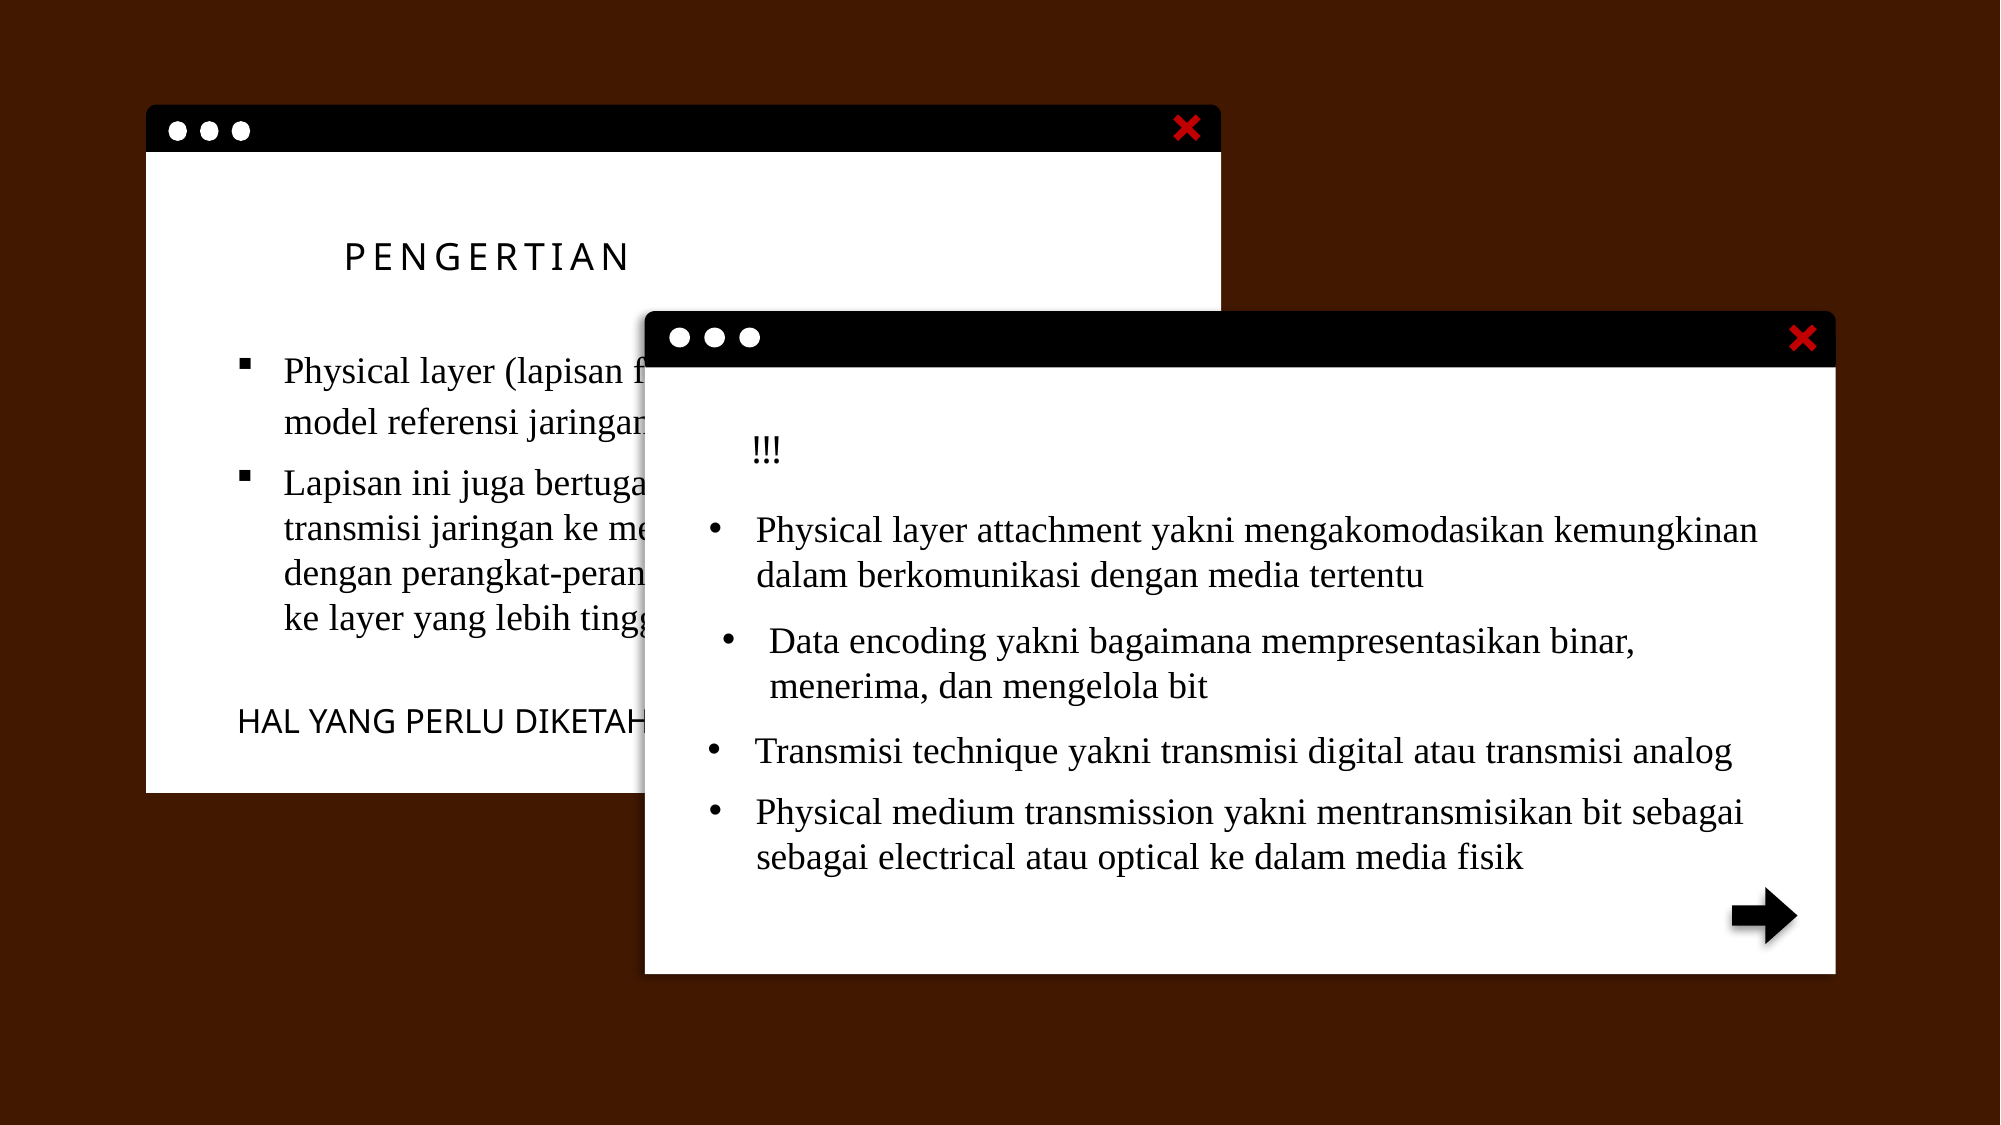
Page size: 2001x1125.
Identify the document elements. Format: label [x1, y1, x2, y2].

text_box [146, 104, 1222, 793]
text_box [644, 311, 1836, 975]
